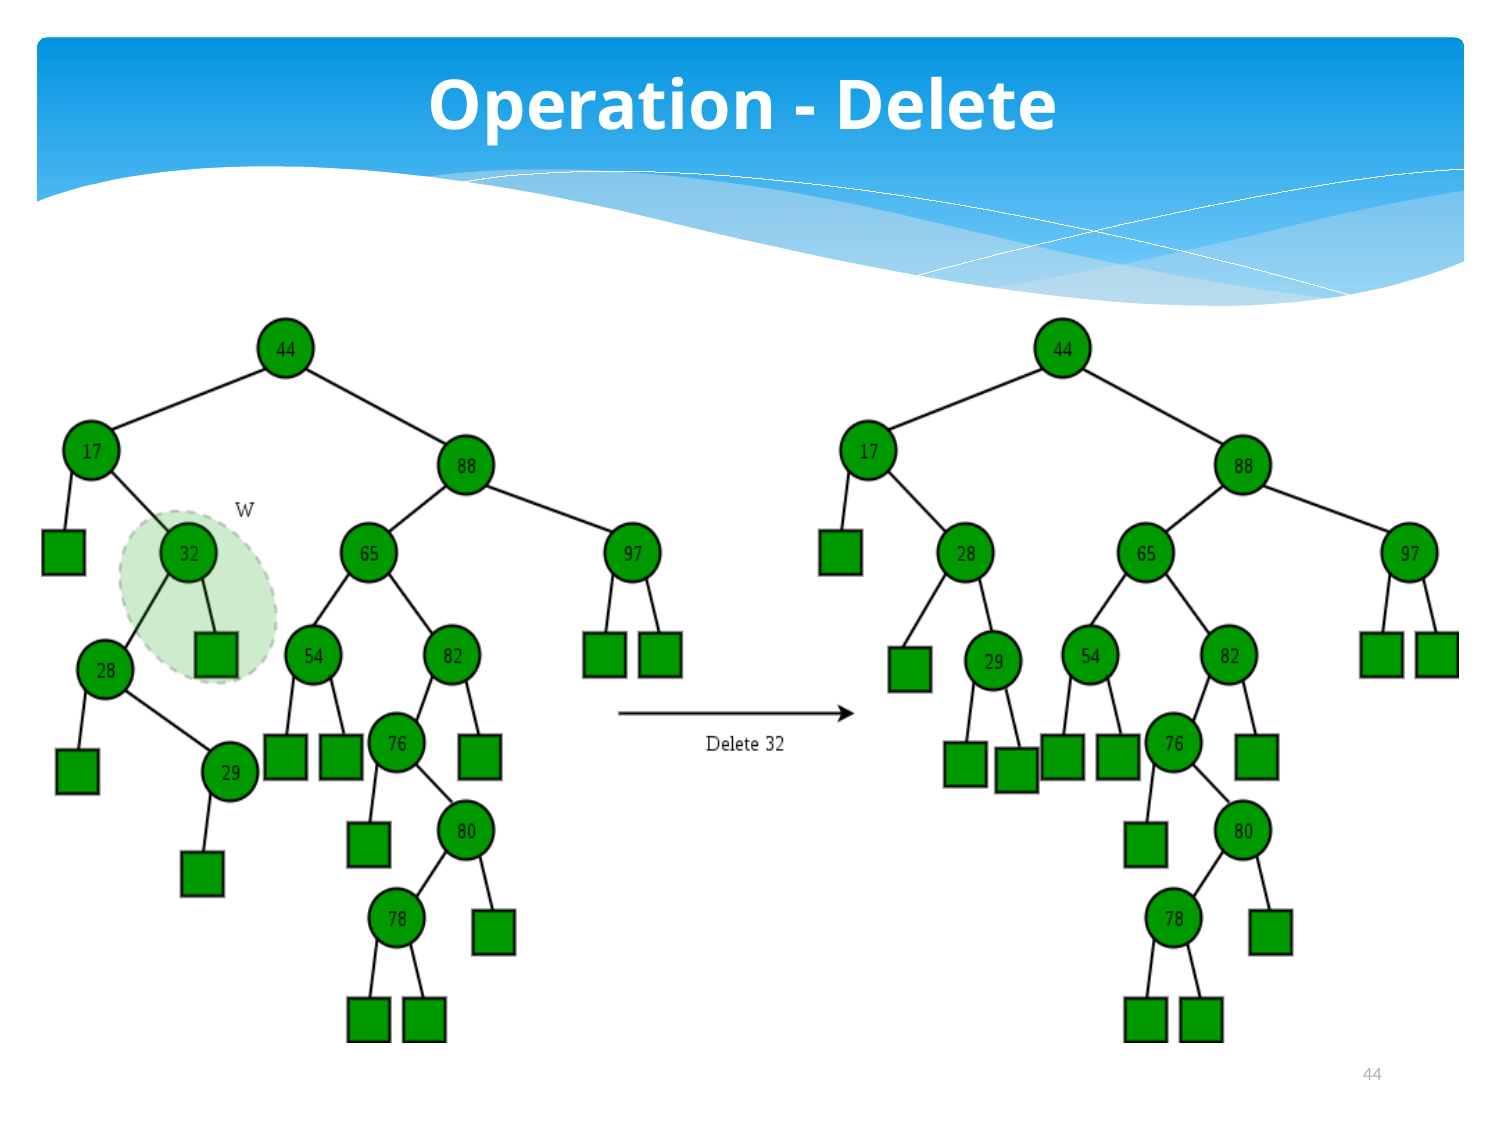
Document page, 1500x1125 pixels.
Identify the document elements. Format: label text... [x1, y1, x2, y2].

slide_number 44 [1059, 1043, 1397, 1103]
title Operation - Delete [96, 37, 1391, 178]
picture [41, 317, 1459, 1043]
